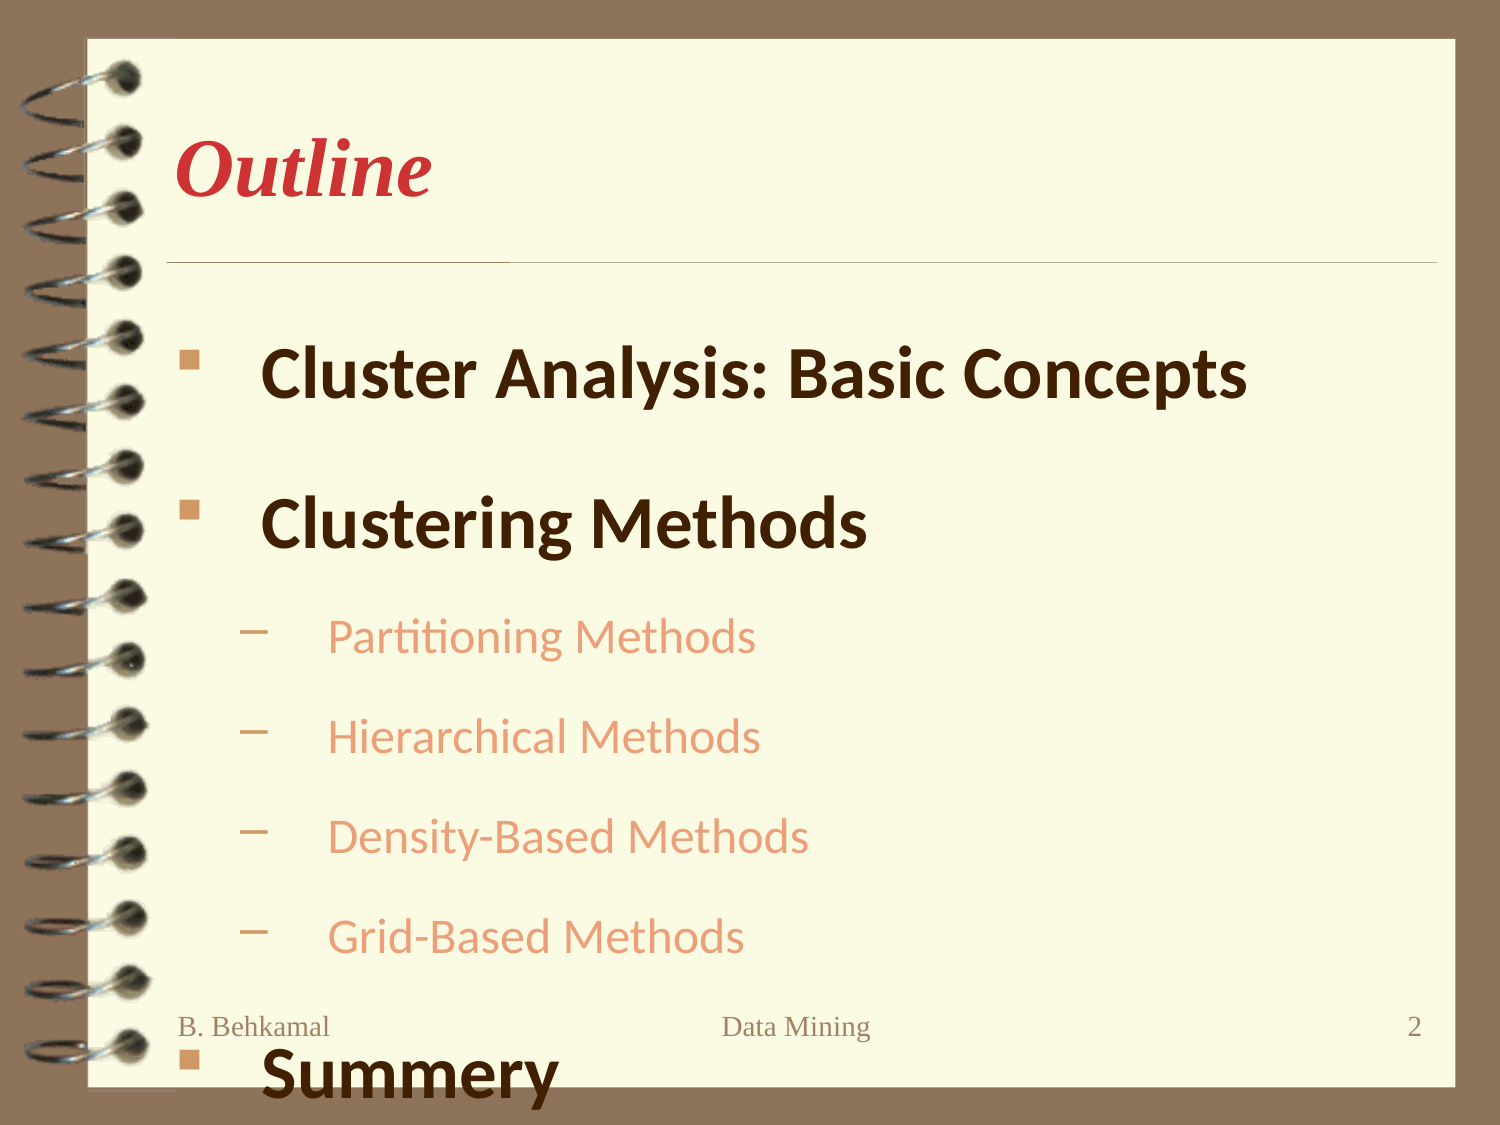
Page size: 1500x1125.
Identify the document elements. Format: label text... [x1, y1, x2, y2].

slide_number 2 [1124, 999, 1438, 1076]
picture [0, 0, 175, 1125]
slide_number B. Behkamal [162, 999, 476, 1076]
title Outline [159, 113, 1423, 214]
footer Data Mining [562, 999, 1038, 1076]
list Cluster Analysis: Basic Concepts Clustering Methods Partitioning Methods Hierarchical Methods Density-Based Methods Grid-Based Methods Summery [158, 270, 1423, 1012]
